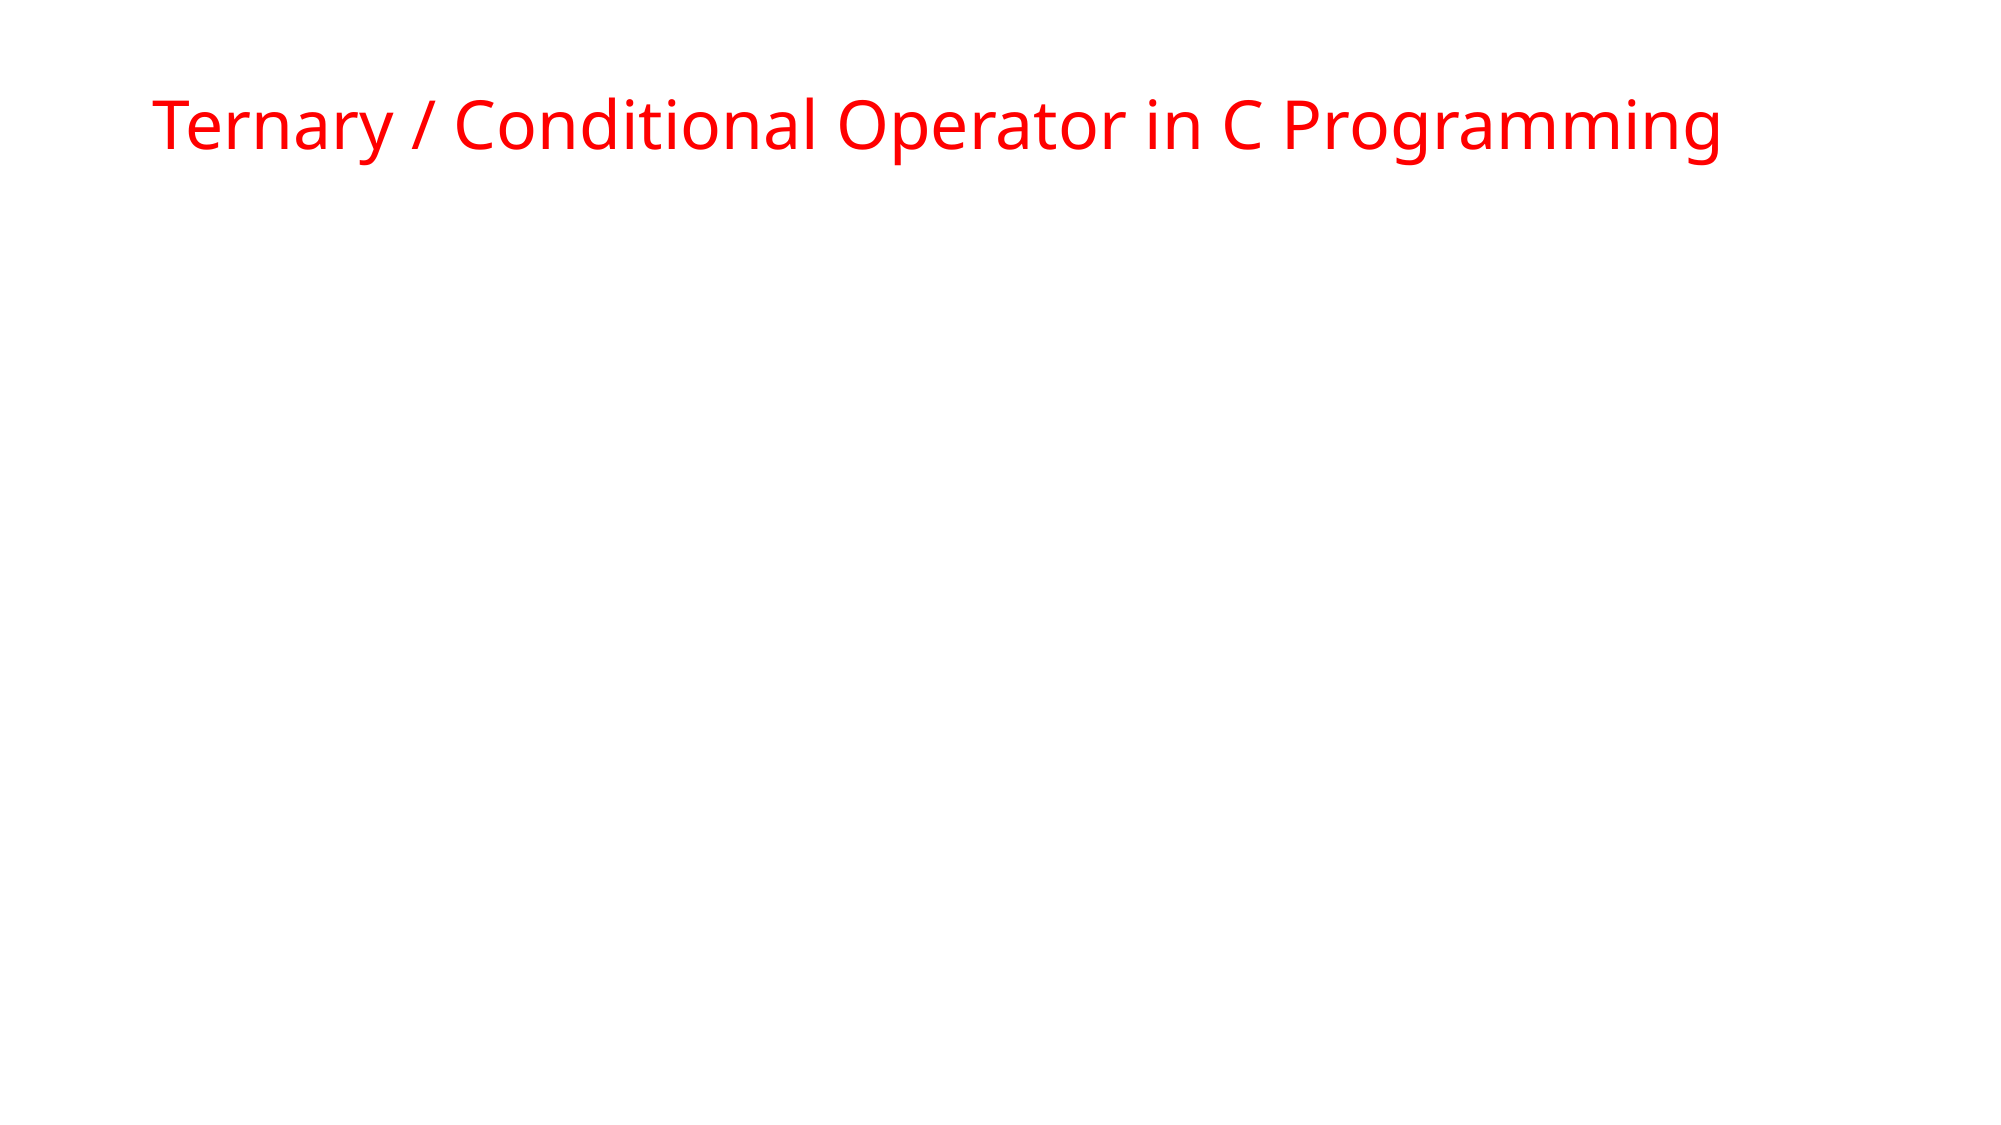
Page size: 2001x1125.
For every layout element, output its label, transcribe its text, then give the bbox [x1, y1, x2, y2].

title Ternary / Conditional Operator in C Programming [137, 59, 1863, 278]
